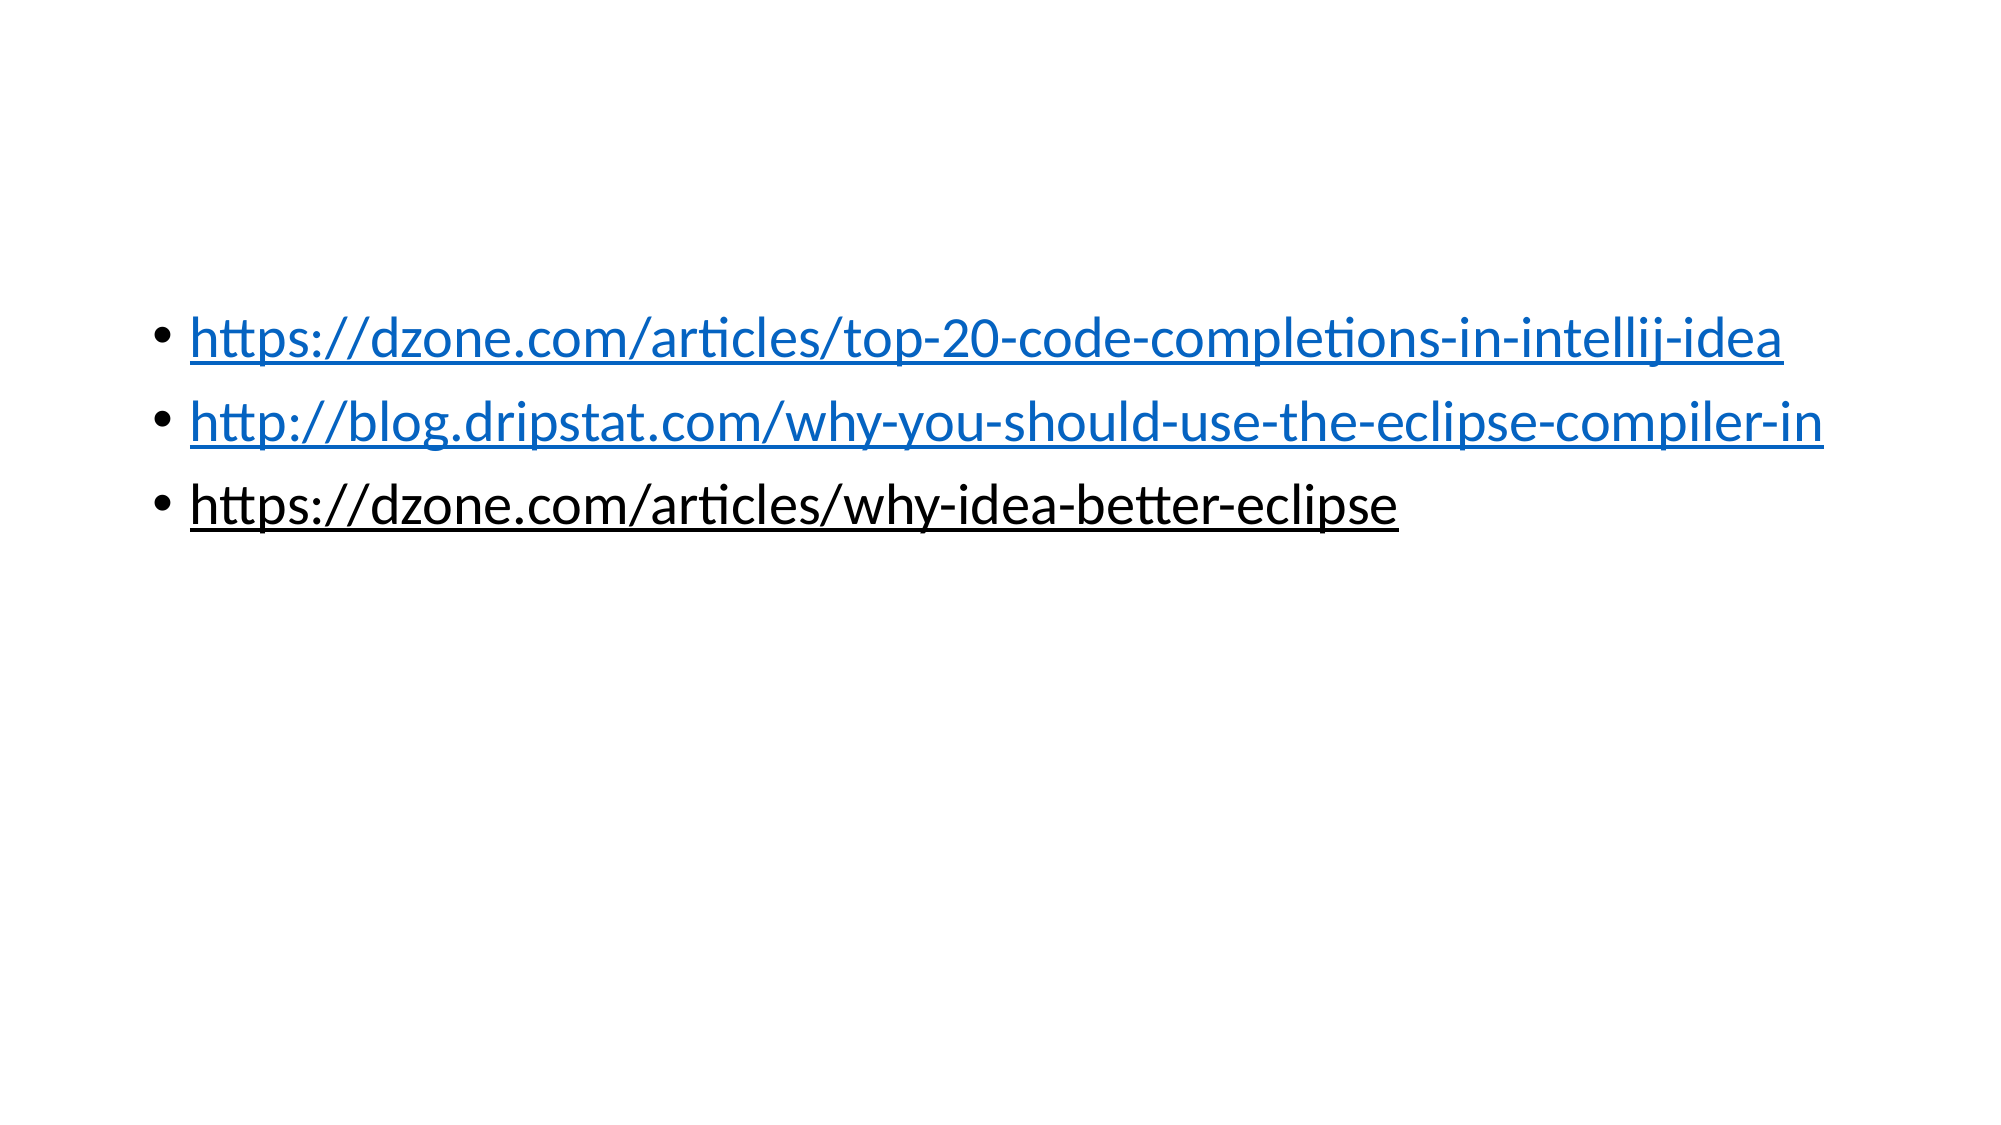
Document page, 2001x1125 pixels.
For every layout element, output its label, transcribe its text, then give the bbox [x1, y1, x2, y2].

list https://dzone.com/articles/top-20-code-completions-in-intellij-idea http://blog.dripstat.com/why-you-should-use-the-eclipse-compiler-in https://dzone.com/articles/why-idea-better-eclipse [137, 299, 1863, 1014]
